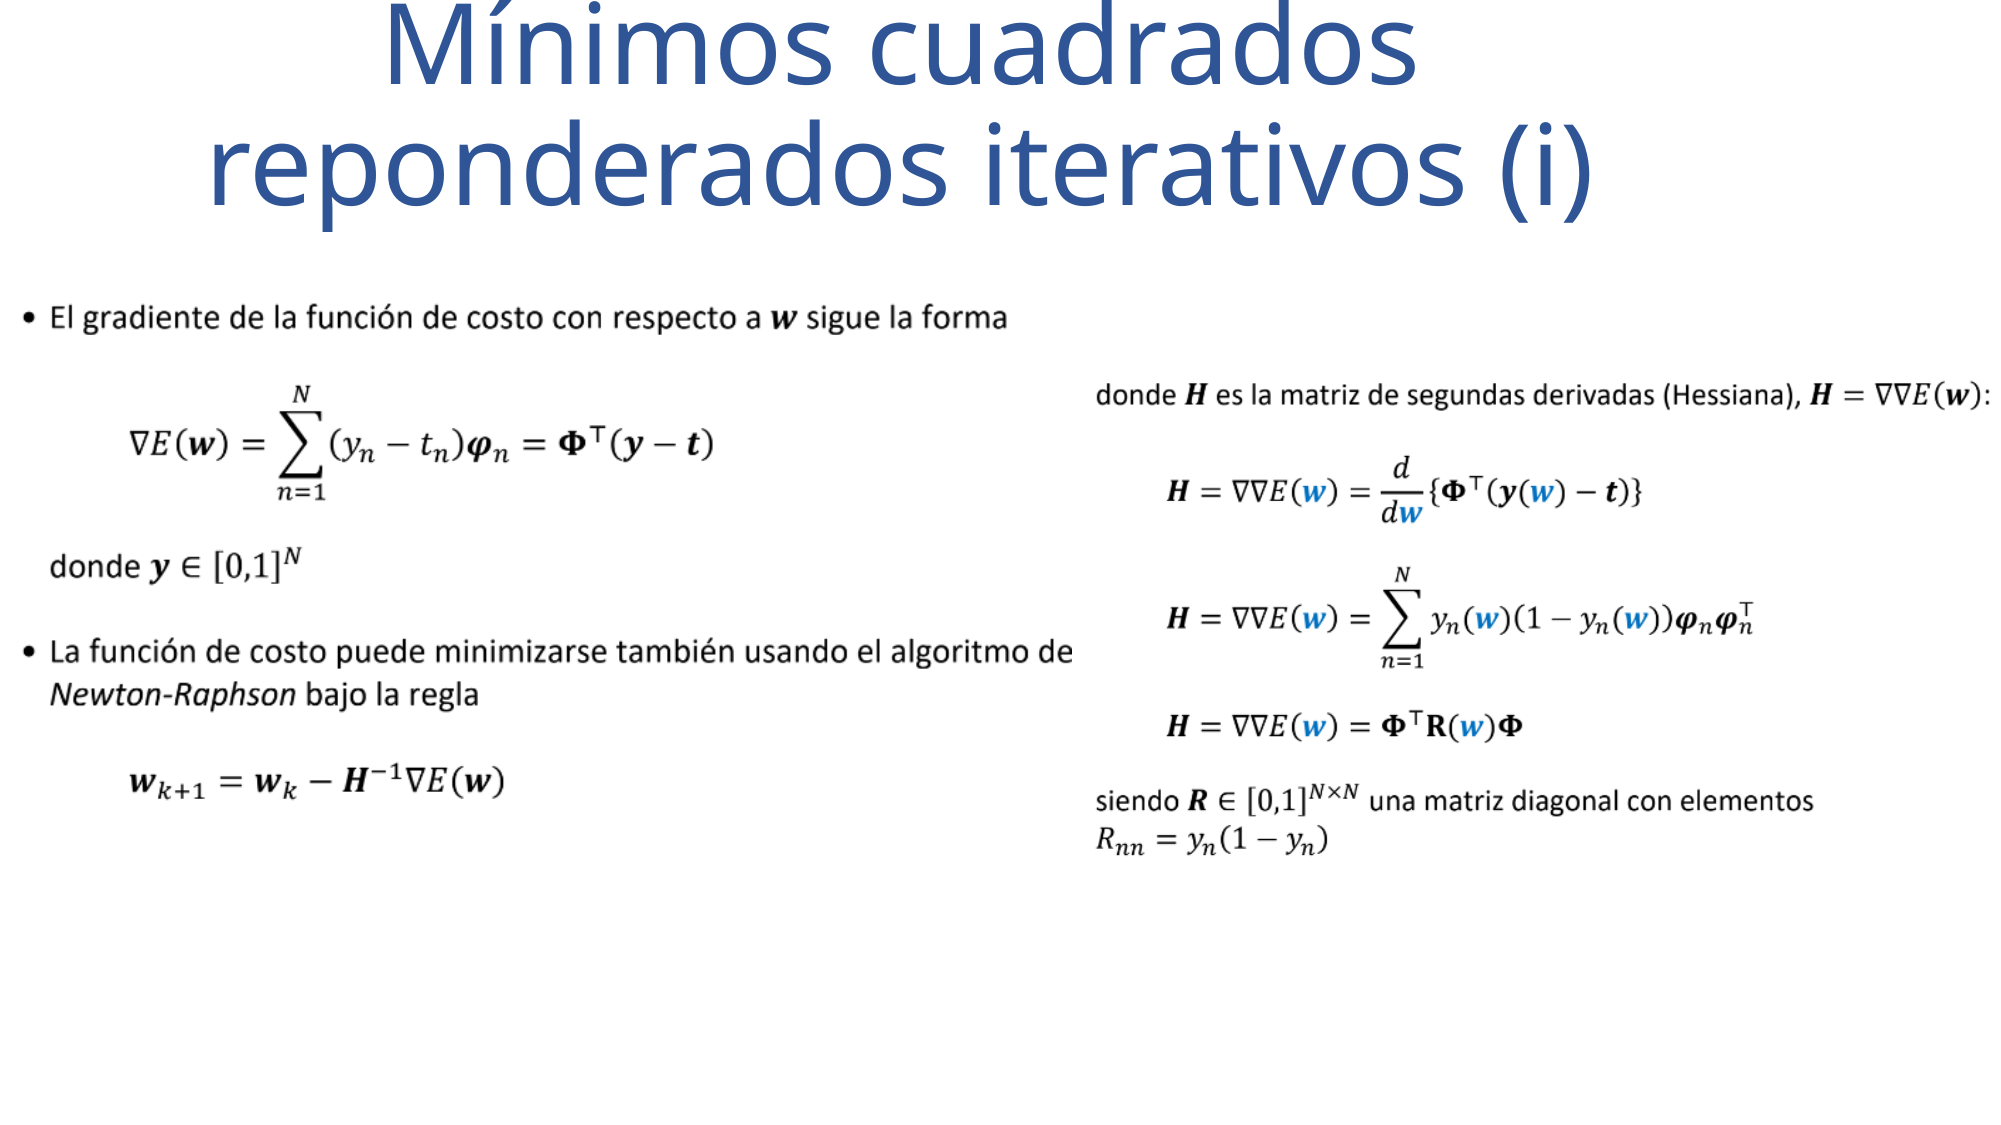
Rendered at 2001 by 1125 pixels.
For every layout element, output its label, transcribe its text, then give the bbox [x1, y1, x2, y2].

title Mínimos cuadrados reponderados iterativos (i) [0, 0, 1801, 218]
picture [0, 277, 2000, 864]
